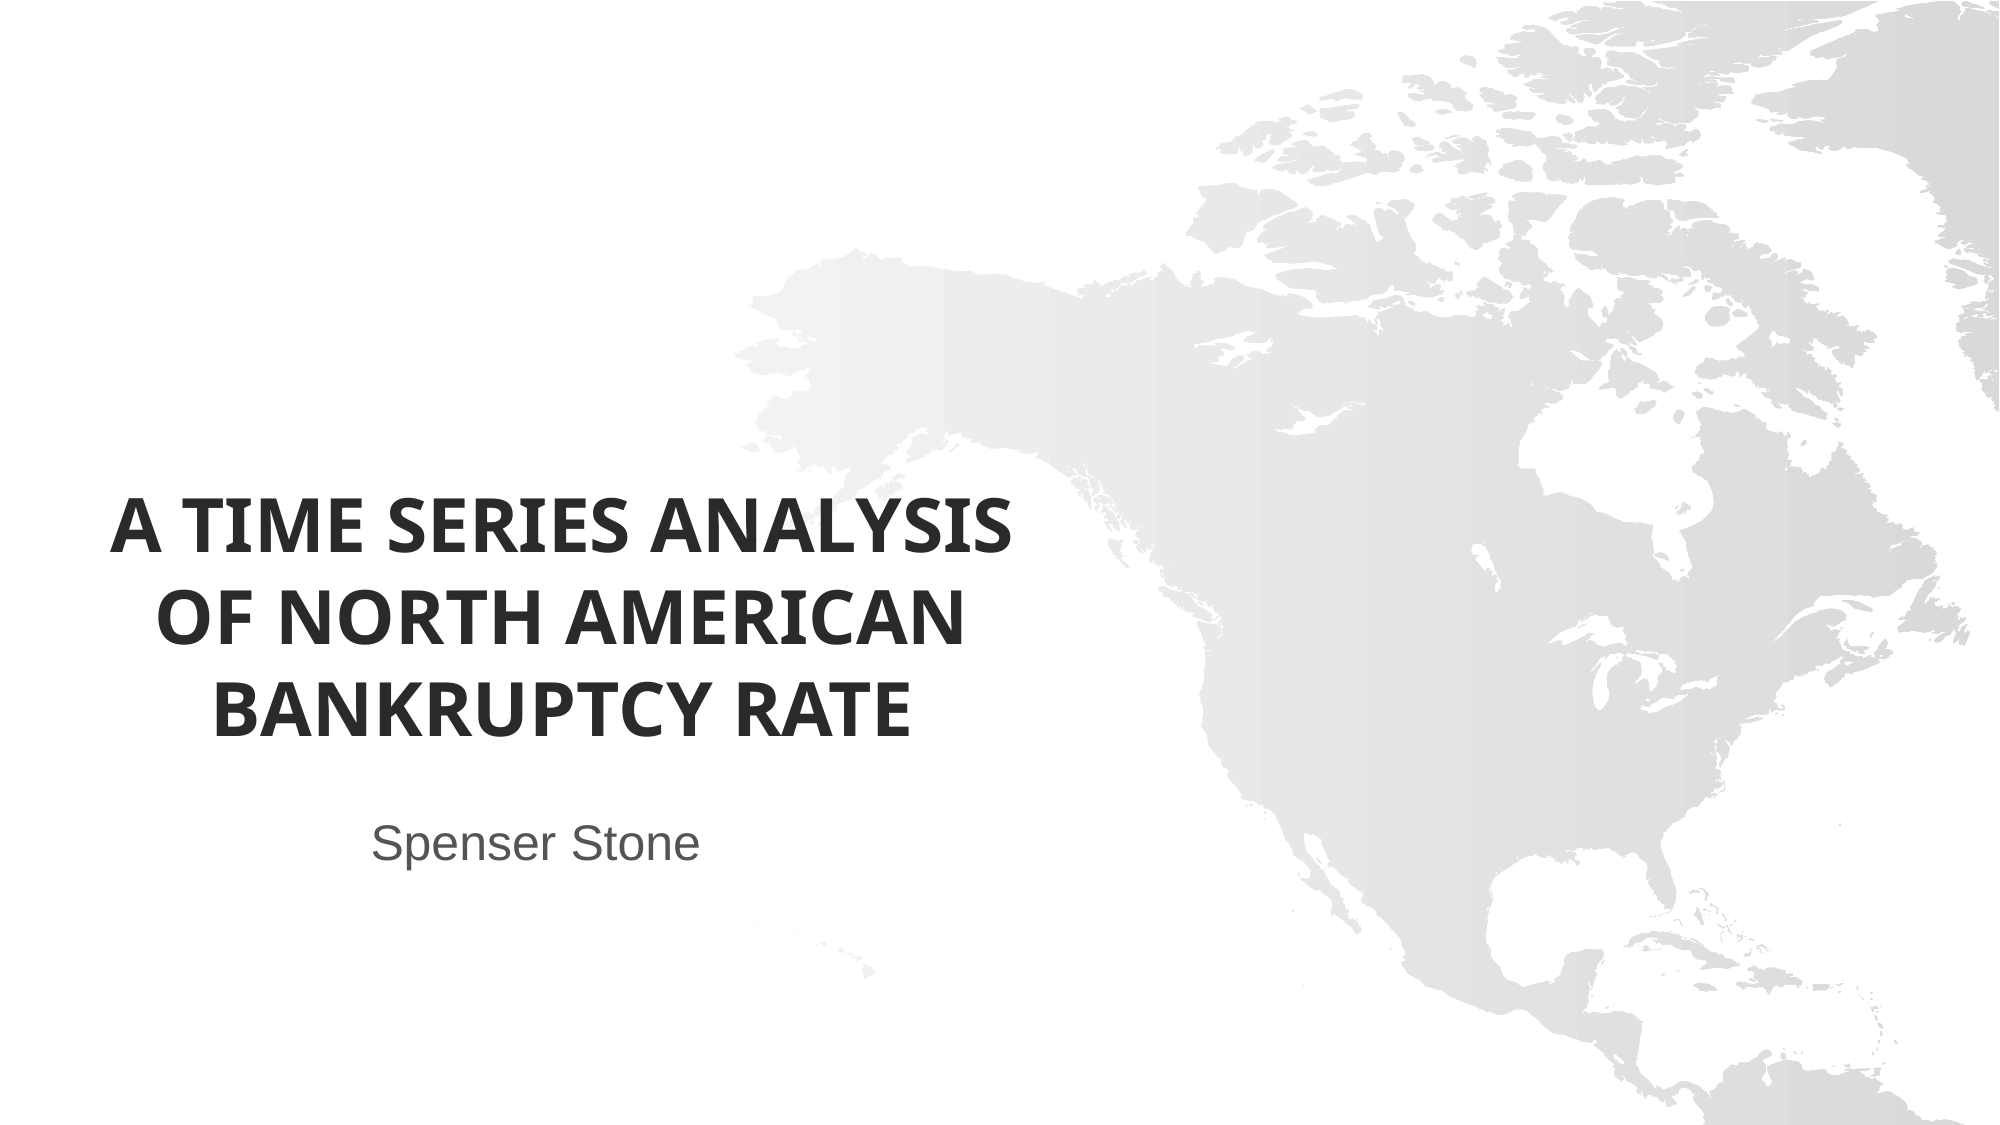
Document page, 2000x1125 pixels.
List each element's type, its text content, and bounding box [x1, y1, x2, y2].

text_box Spenser Stone [355, 812, 769, 1000]
text_box A time series analysis of north American bankruptcy rate [74, 437, 1050, 763]
